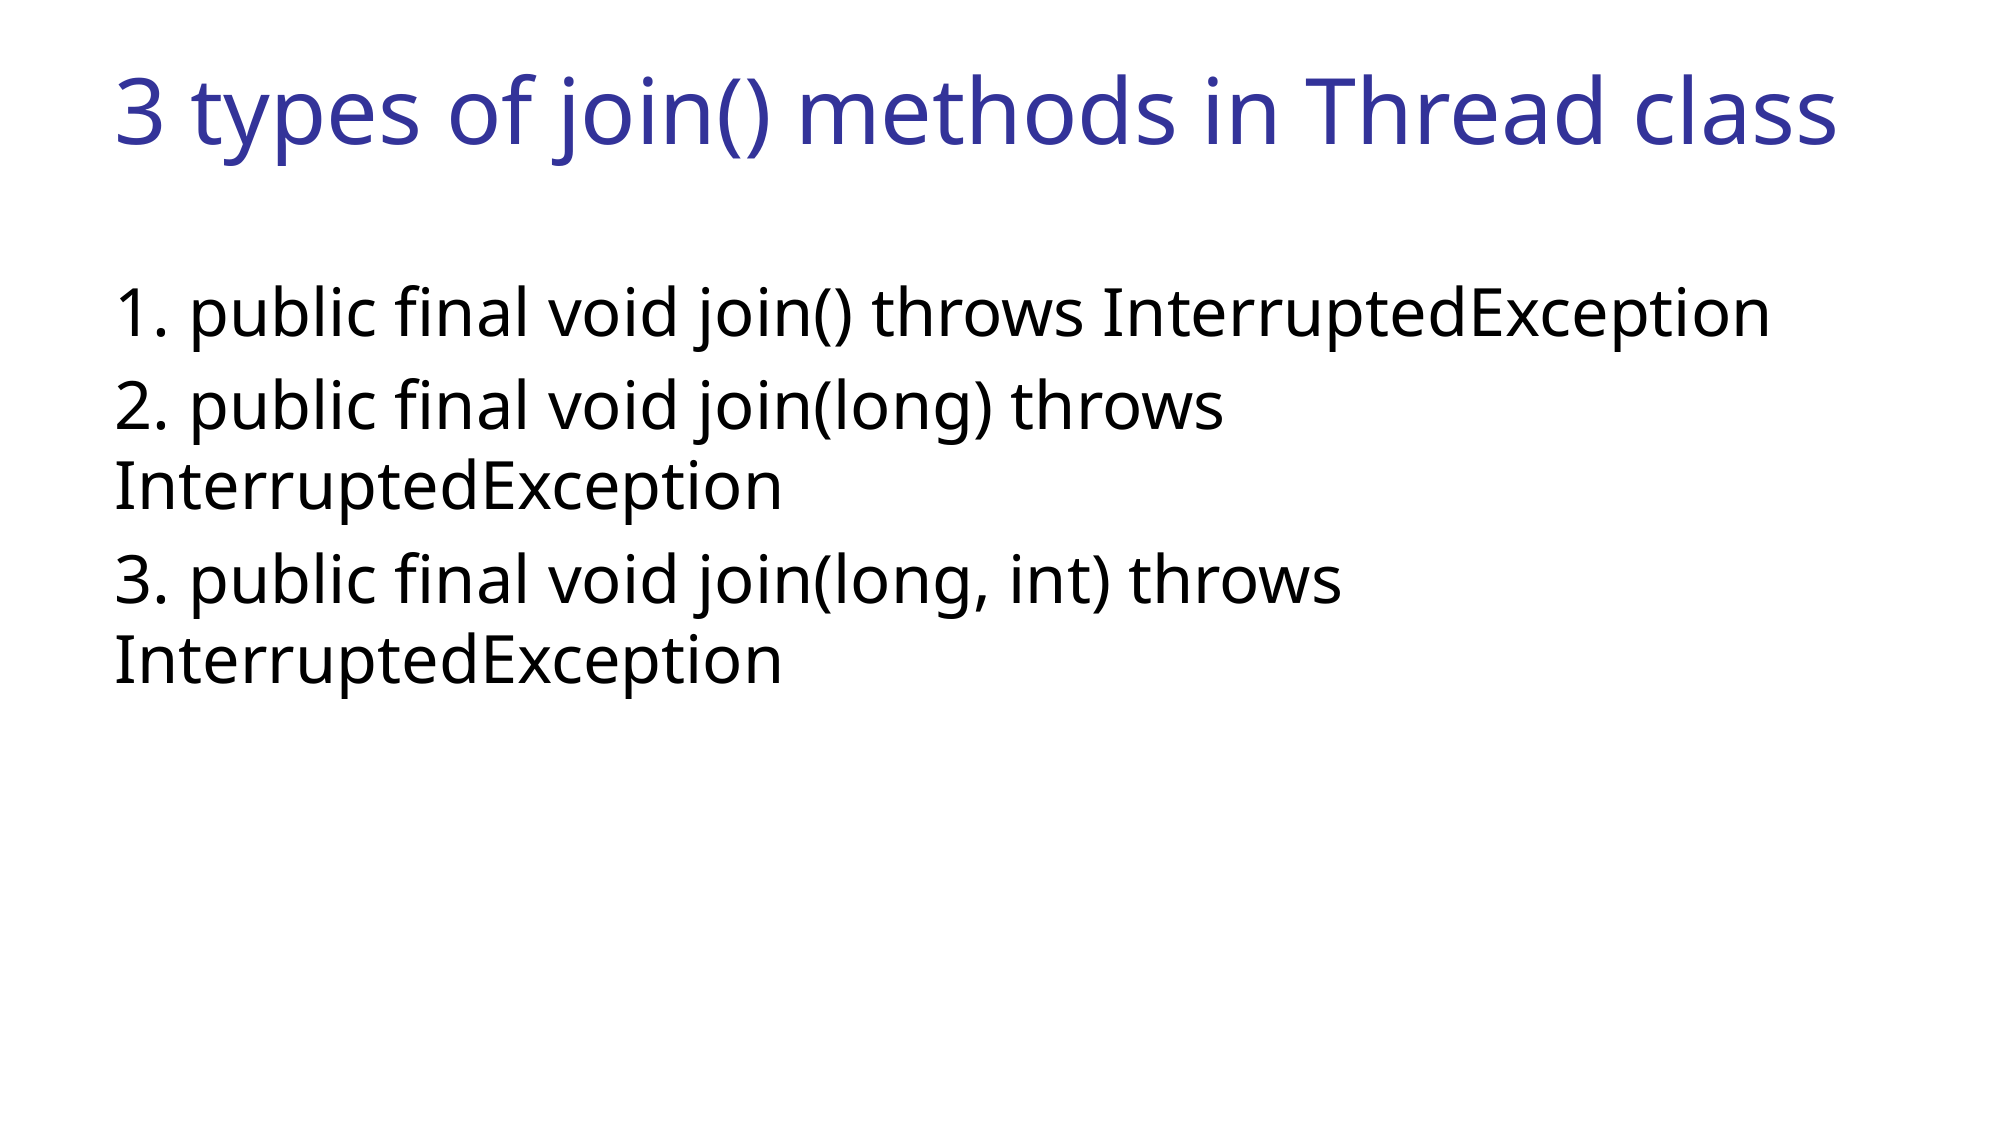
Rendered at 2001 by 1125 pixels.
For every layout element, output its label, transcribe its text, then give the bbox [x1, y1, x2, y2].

title 3 types of join() methods in Thread class [99, 45, 1900, 233]
list 1. public final void join() throws InterruptedException 2. public final void join(long) throws InterruptedException 3. public final void join(long, int) throws InterruptedException [99, 262, 1900, 1005]
